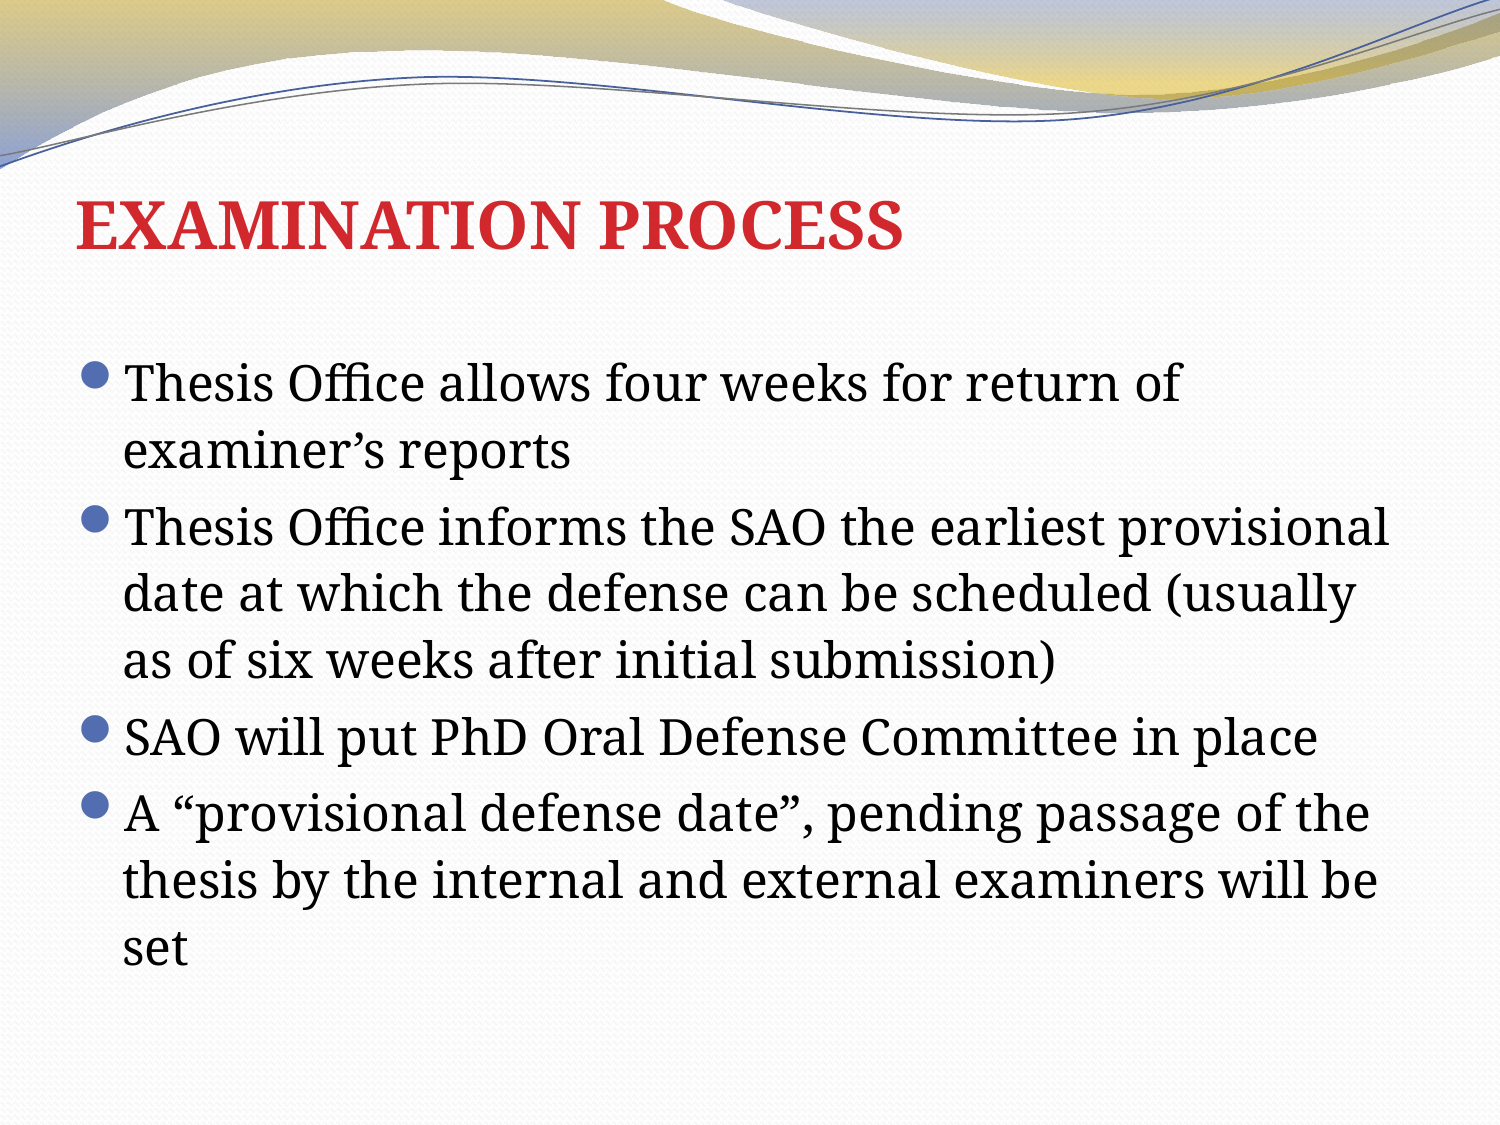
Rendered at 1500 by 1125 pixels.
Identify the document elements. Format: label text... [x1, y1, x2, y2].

title EXAMINATION PROCESS [75, 137, 1425, 263]
list Thesis Office allows four weeks for return of examiner’s reports Thesis Office informs the SAO the earliest provisional date at which the defense can be scheduled (usually as of six weeks after initial submission) SAO will put PhD Oral Defense Committee in place A “provisional defense date”, pending passage of the thesis by the internal and external examiners will be set [62, 337, 1425, 975]
